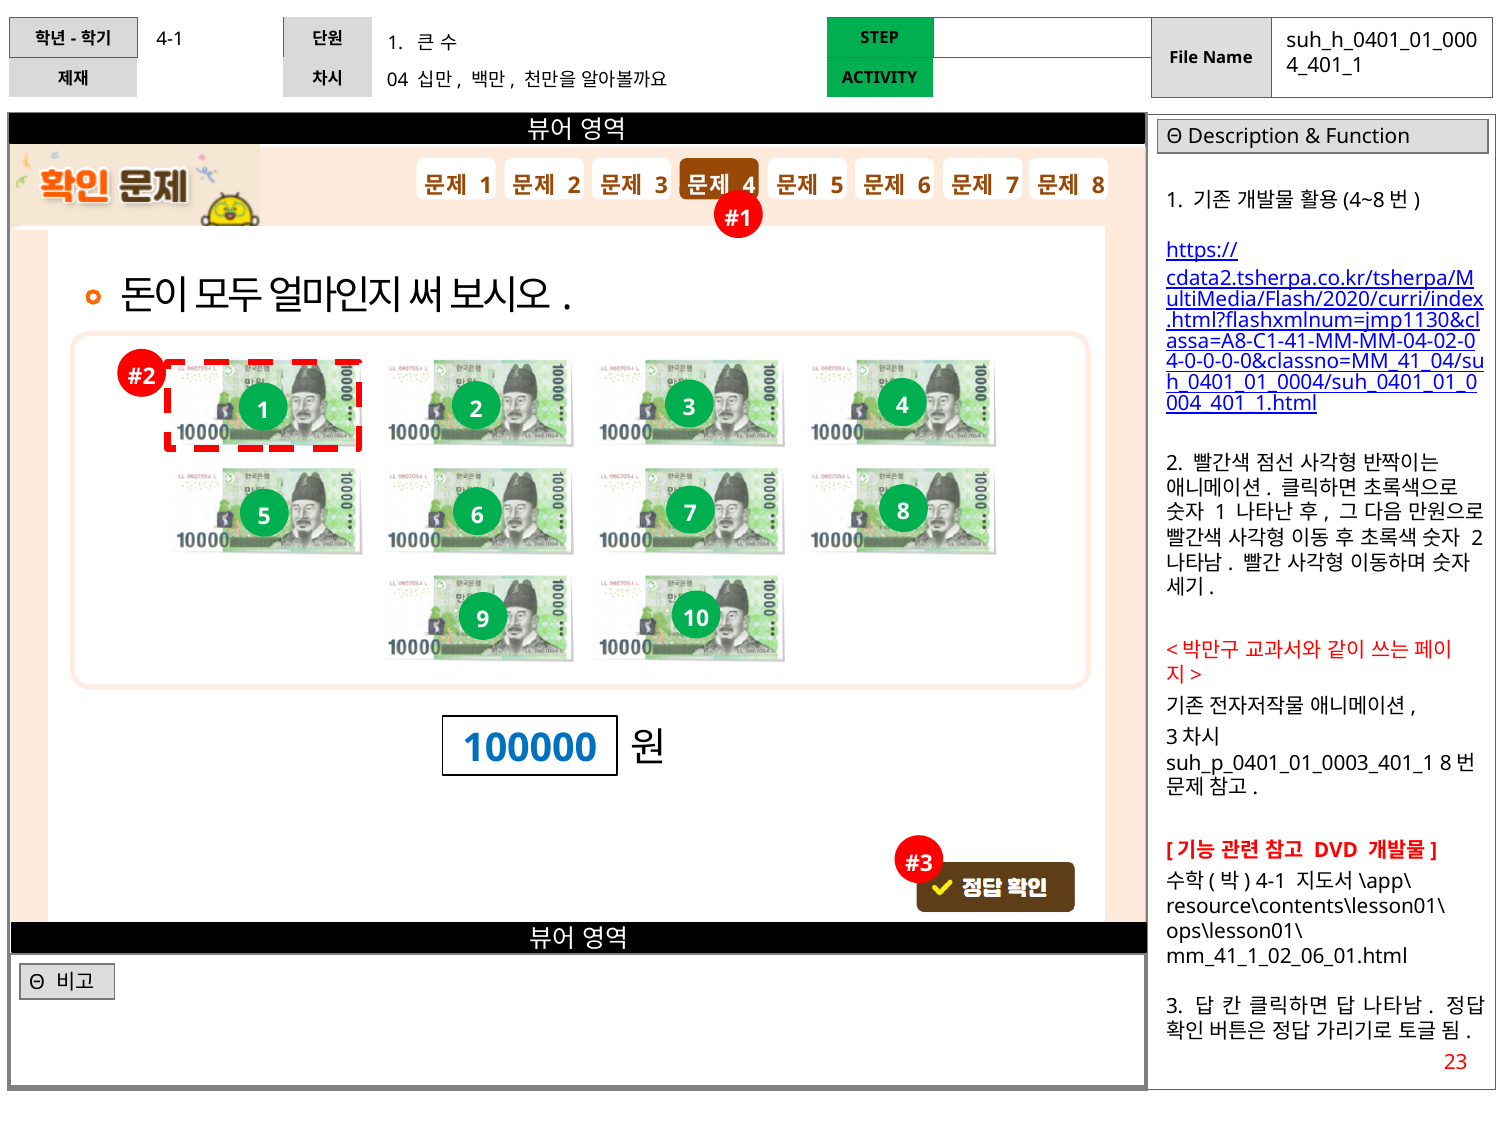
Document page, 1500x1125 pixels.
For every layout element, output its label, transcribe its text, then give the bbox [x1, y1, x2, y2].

picture [915, 858, 1078, 913]
text_box 문제 8 [1046, 149, 1132, 205]
text_box 문제 6 [871, 149, 958, 205]
text_box 4-1 [141, 18, 284, 55]
text_box 돈이 모두 얼마인지 써 보시오. [105, 263, 1109, 326]
text_box 원 [572, 721, 725, 770]
text_box 문제 3 [608, 149, 695, 205]
text_box 문제 4 [695, 149, 783, 205]
picture [10, 144, 260, 230]
text_box 1. 큰 수 [372, 23, 828, 48]
text_box #3 [892, 833, 946, 884]
picture [82, 285, 103, 307]
table_header Θ Description & Function [1158, 120, 1487, 152]
text_box 1. 기존 개발물 활용(4~8번) https://cdata2.tsherpa.co.kr/tsherpa/MultiMedia/Flash/2020/curri/index.html?flashxmlnum=jmp1130&classa=A8-C1-41-MM-MM-04-02-04-0-0-0-0&classno=MM_41_04/suh_0401_01_0004/suh_0401_01_0004_401_1.html 2. 빨간색 점선 사각형 반짝이는 애니메이션. 클릭하면 초록색으로 숫자 1 나타난 후, 그 다음 만원으로 빨간색 사각형 이동 후 초록색 숫자 2 나타남. 빨간 사각형 이동하며 숫자 세기. <박만구 교과서와 같이 쓰는 페이지> 기존 전자저작물 애니메이션, 3차시 suh_p_0401_01_0003_401_1 8번 문제 참고. [기능 관련 참고 DVD 개발물] 수학(박) 4-1 지도서\app\resource\contents\lesson01\ops\lesson01\mm_41_1_02_06_01.html 3. 답 칸 클릭하면 답 나타남. 정답 확인 버튼은 정답 가리기로 토글 됨. [1151, 179, 1500, 1000]
text_box #1 [711, 188, 765, 241]
text_box 문제 7 [958, 149, 1046, 205]
text_box 100000 [442, 716, 618, 776]
text_box 04 십만, 백만, 천만을 알아볼까요 [372, 60, 821, 96]
text_box 문제 5 [783, 149, 871, 205]
picture [61, 330, 1093, 696]
text_box 문제 1 [410, 149, 520, 205]
text_box 문제 2 [520, 149, 608, 205]
text_box suh_h_0401_01_0004_401_1 [1271, 18, 1500, 84]
